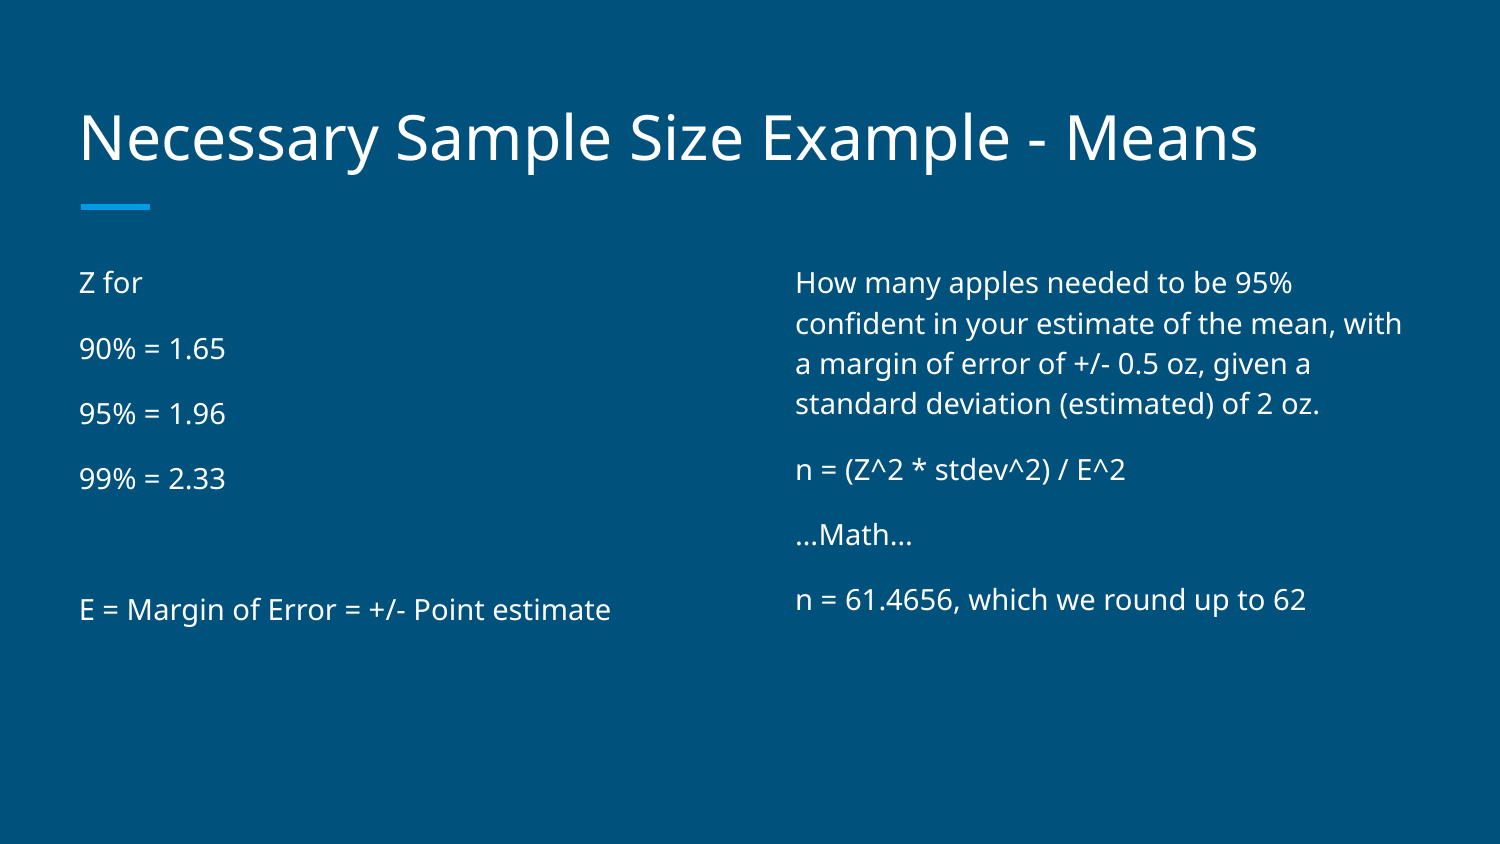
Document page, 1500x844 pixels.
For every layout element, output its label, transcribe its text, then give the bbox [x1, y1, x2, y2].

list Z for 90% = 1.65 95% = 1.96 99% = 2.33 E = Margin of Error = +/- Point estimate [63, 244, 720, 750]
list How many apples needed to be 95% confident in your estimate of the mean, with a margin of error of +/- 0.5 oz, given a standard deviation (estimated) of 2 oz. n = (Z^2 * stdev^2) / E^2 …Math… n = 61.4656, which we round up to 62 [780, 244, 1437, 750]
title Necessary Sample Size Example - Means [63, 75, 1437, 188]
